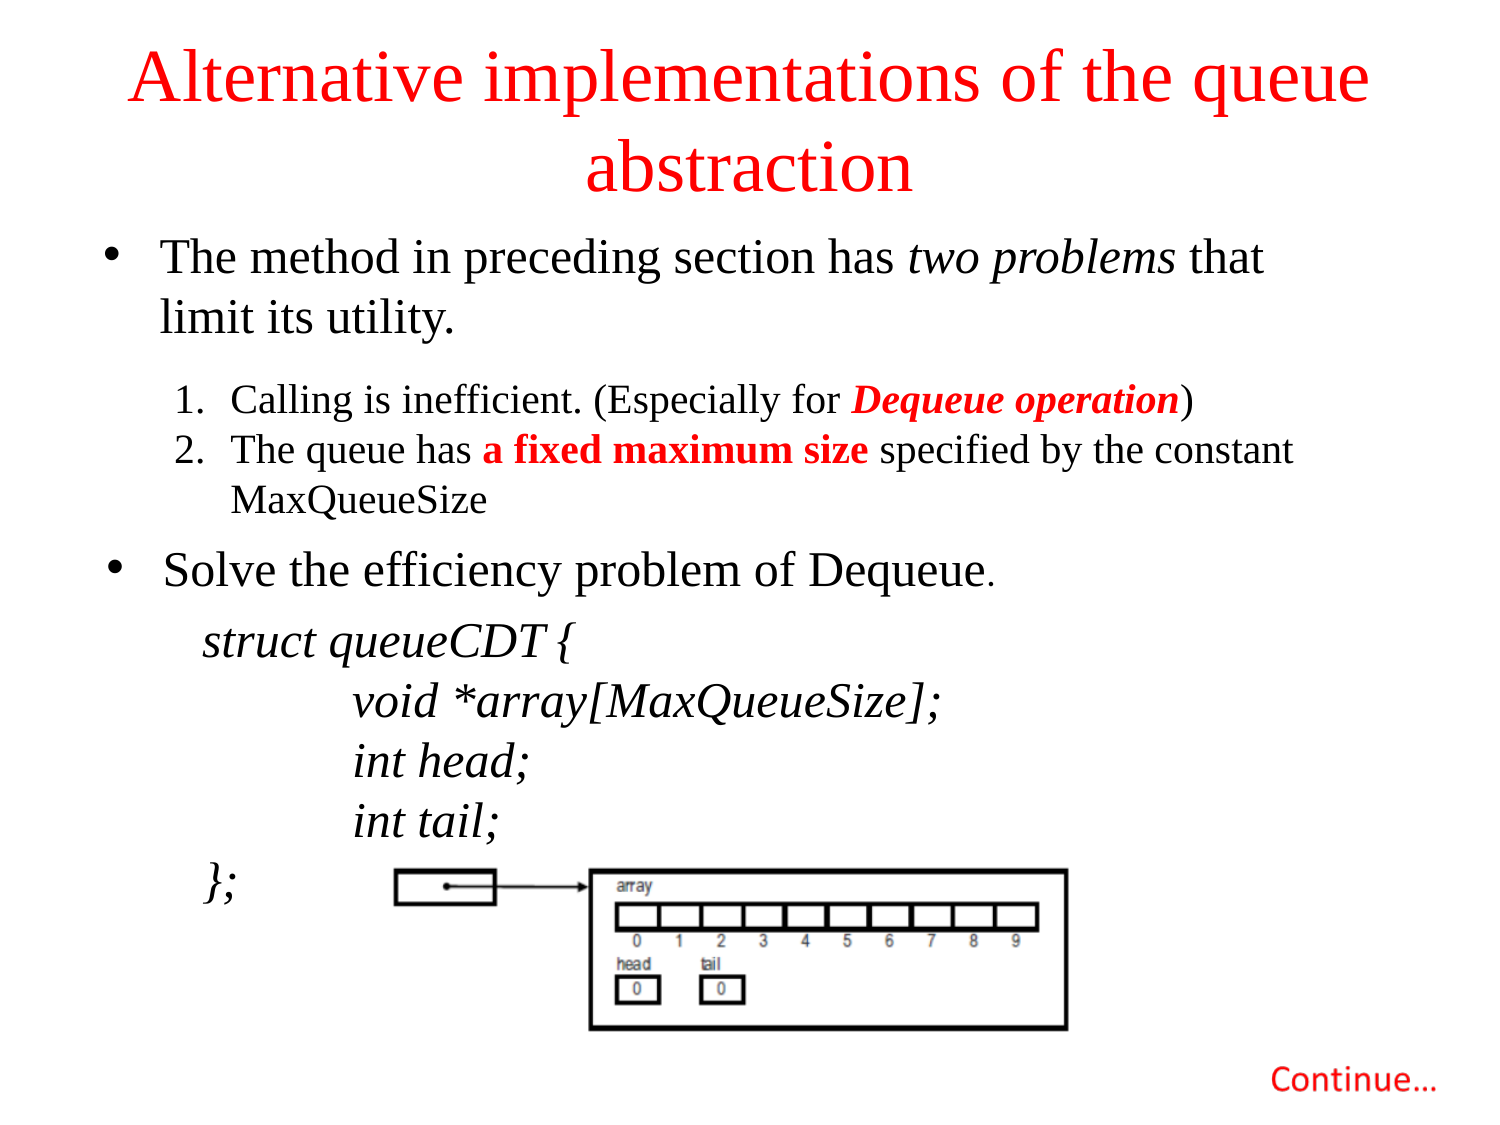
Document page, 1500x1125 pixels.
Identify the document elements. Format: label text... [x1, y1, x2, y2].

picture [1245, 1042, 1461, 1125]
picture [371, 855, 1093, 1044]
text_box Calling is inefficient. (Especially for Dequeue operation) The queue has a fixed maximum size specified by the constant MaxQueueSize [159, 294, 1435, 529]
text_box struct queueCDT { void *array[MaxQueueSize]; int head; int tail; }; [187, 599, 1216, 915]
text_box Alternative implementations of the queue abstraction [0, 19, 1500, 214]
text_box Solve the efficiency problem of Dequeue. [91, 529, 1011, 604]
text_box The method in preceding section has two problems that limit its utility. [88, 215, 1314, 351]
